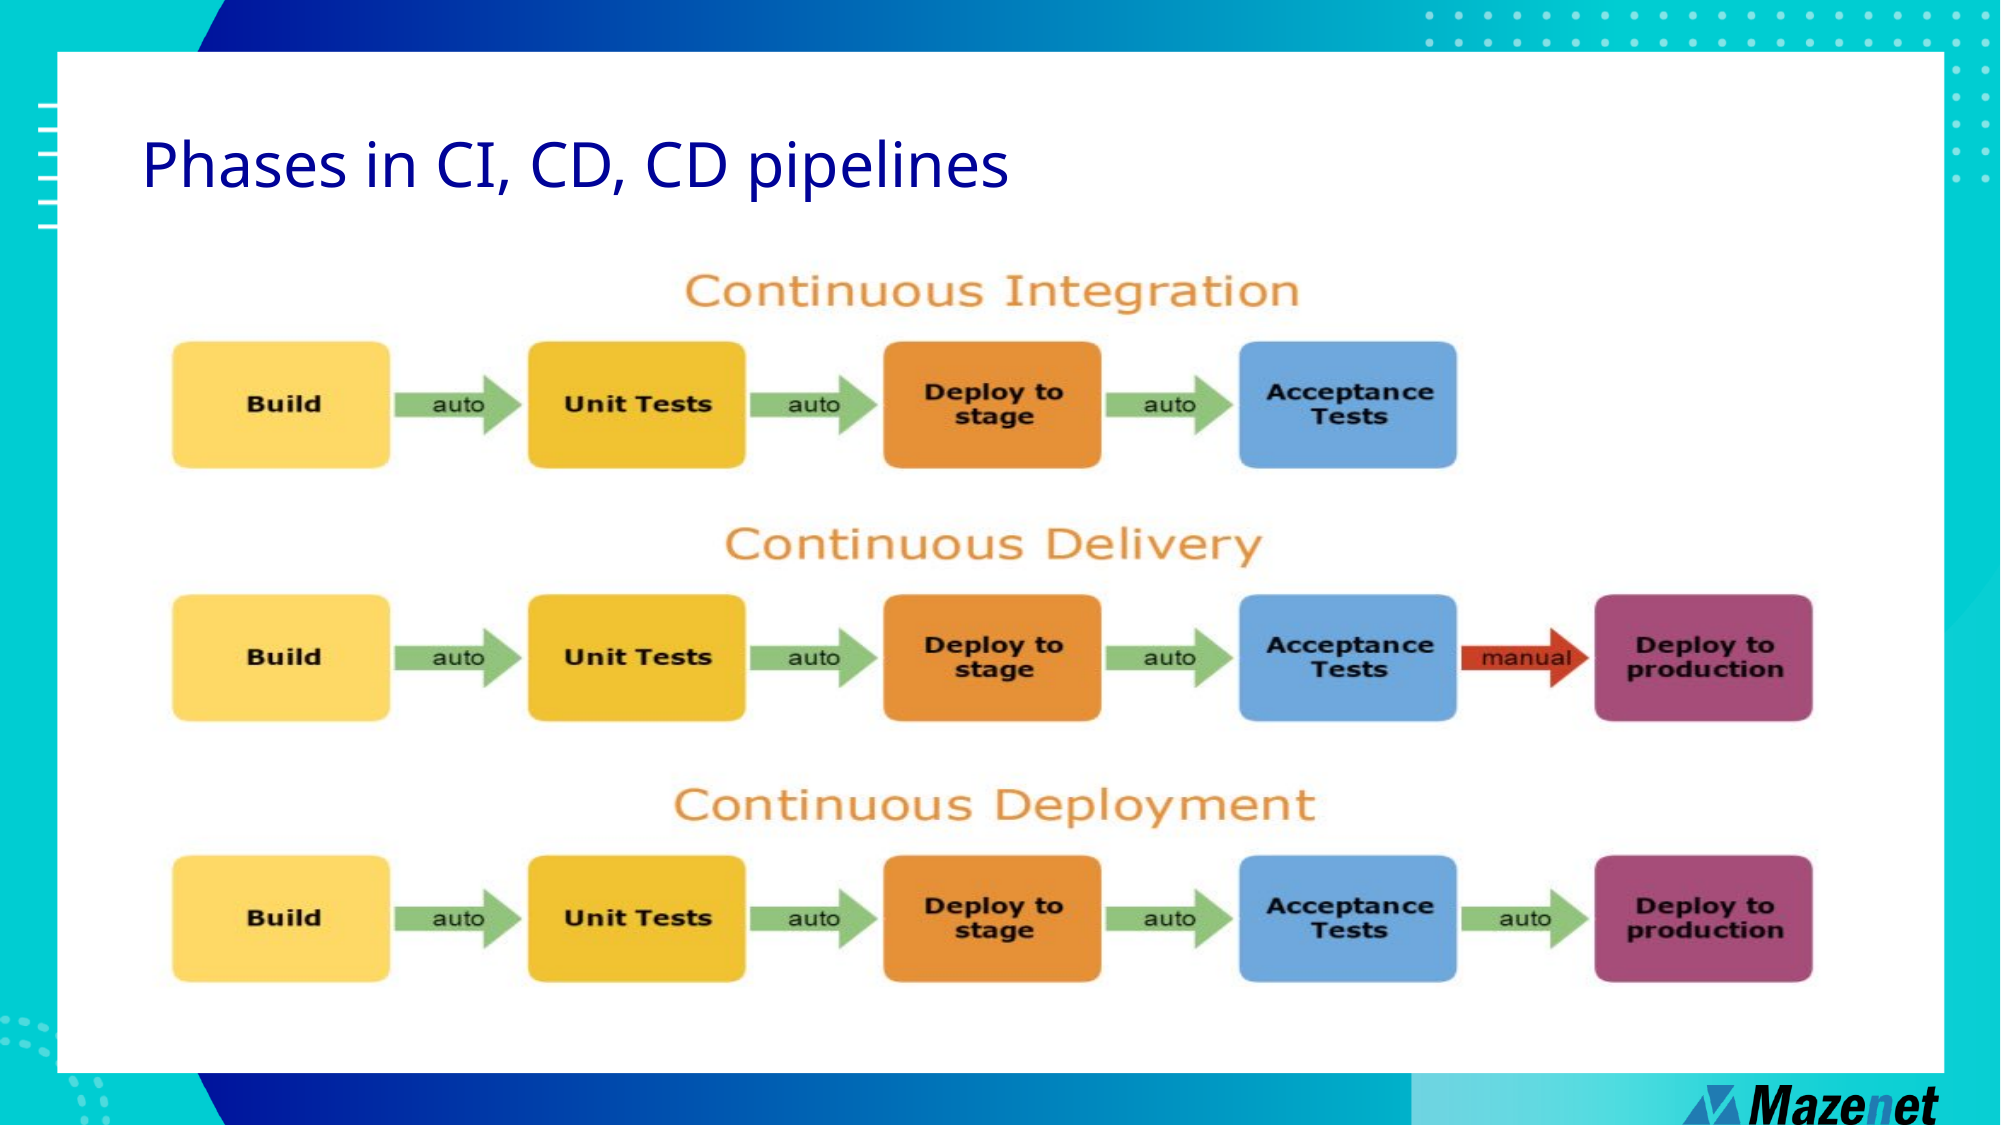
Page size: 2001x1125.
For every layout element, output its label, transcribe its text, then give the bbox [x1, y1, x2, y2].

picture [0, 0, 2001, 1125]
title Phases in CI, CD, CD pipelines [126, 94, 1852, 239]
